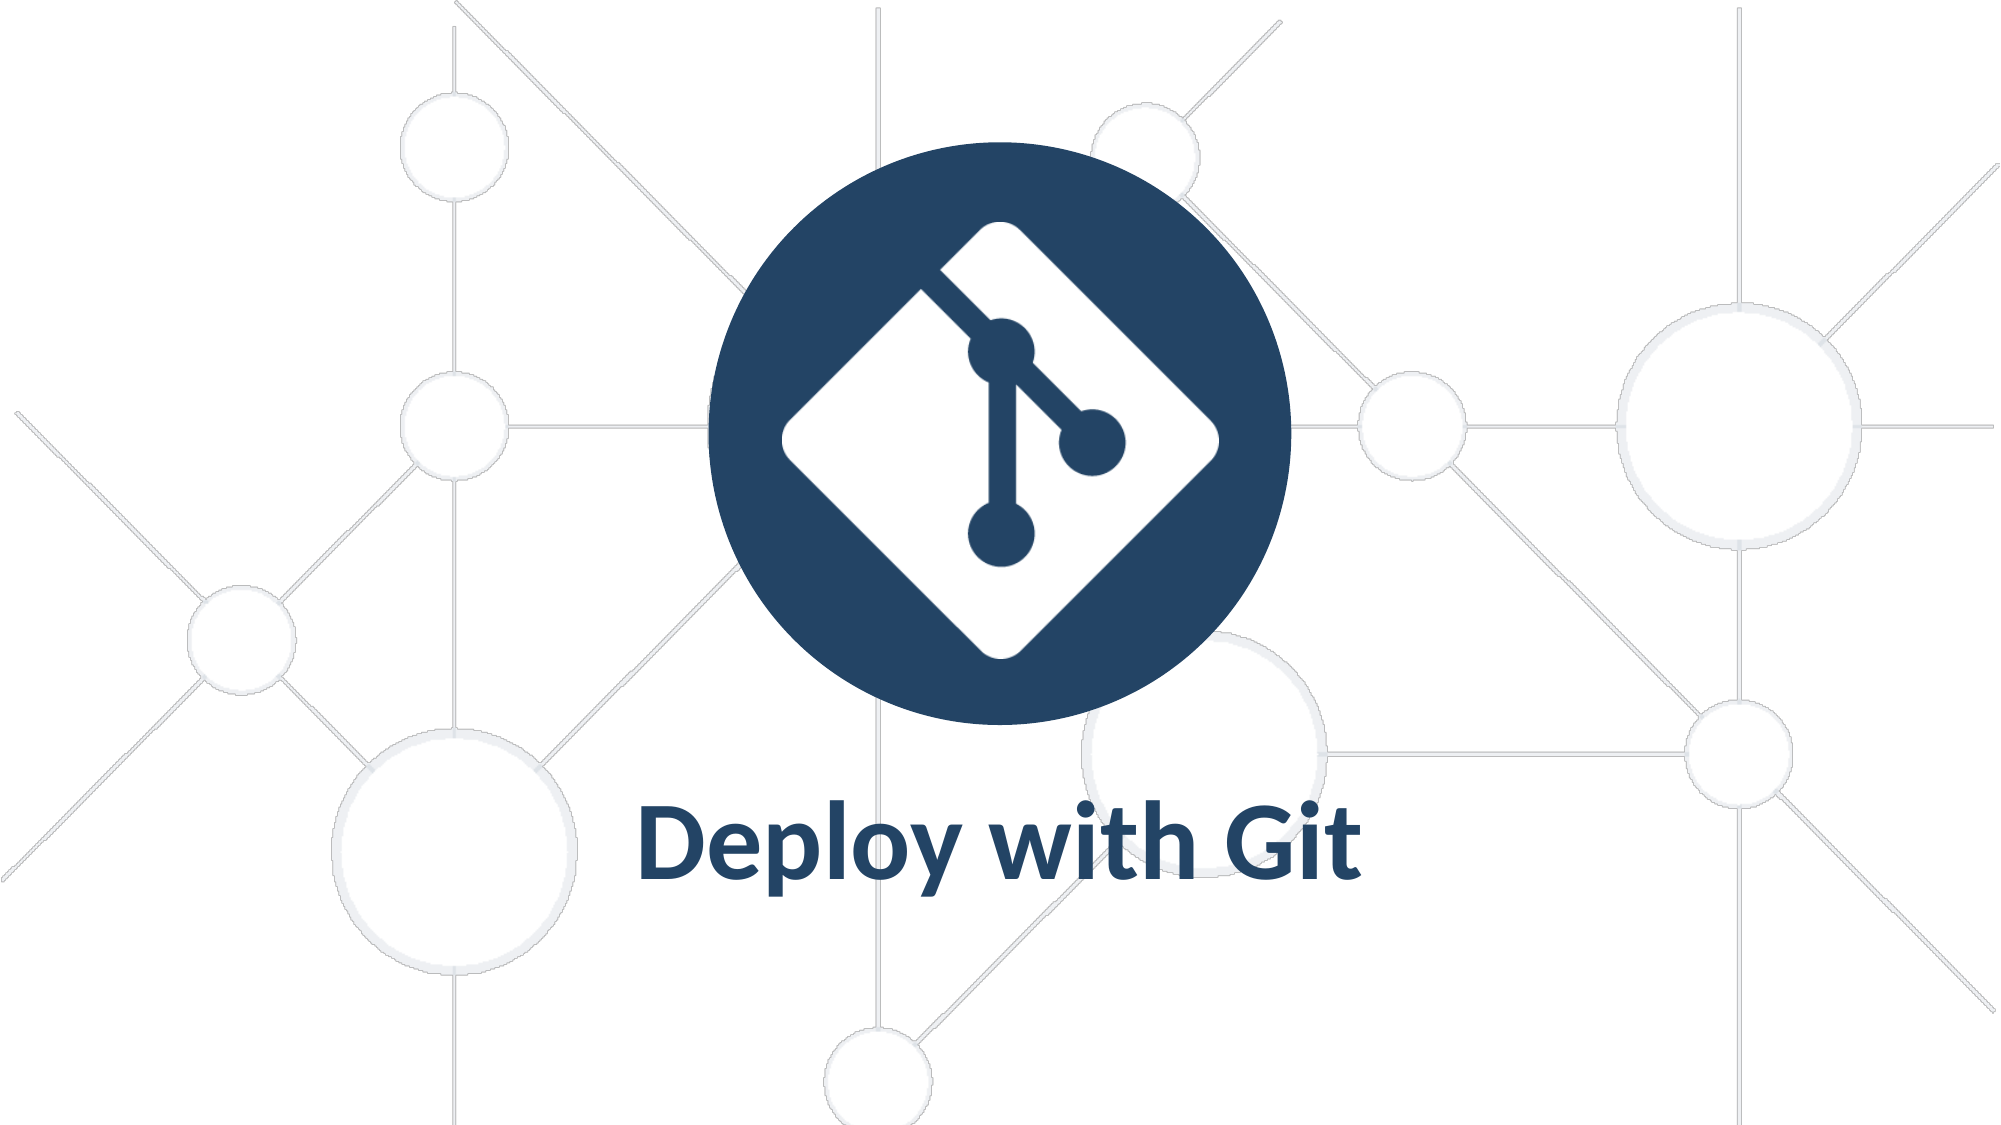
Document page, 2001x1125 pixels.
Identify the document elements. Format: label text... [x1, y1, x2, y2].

picture [0, 0, 2000, 1125]
title Deploy with Git [100, 771, 1900, 898]
